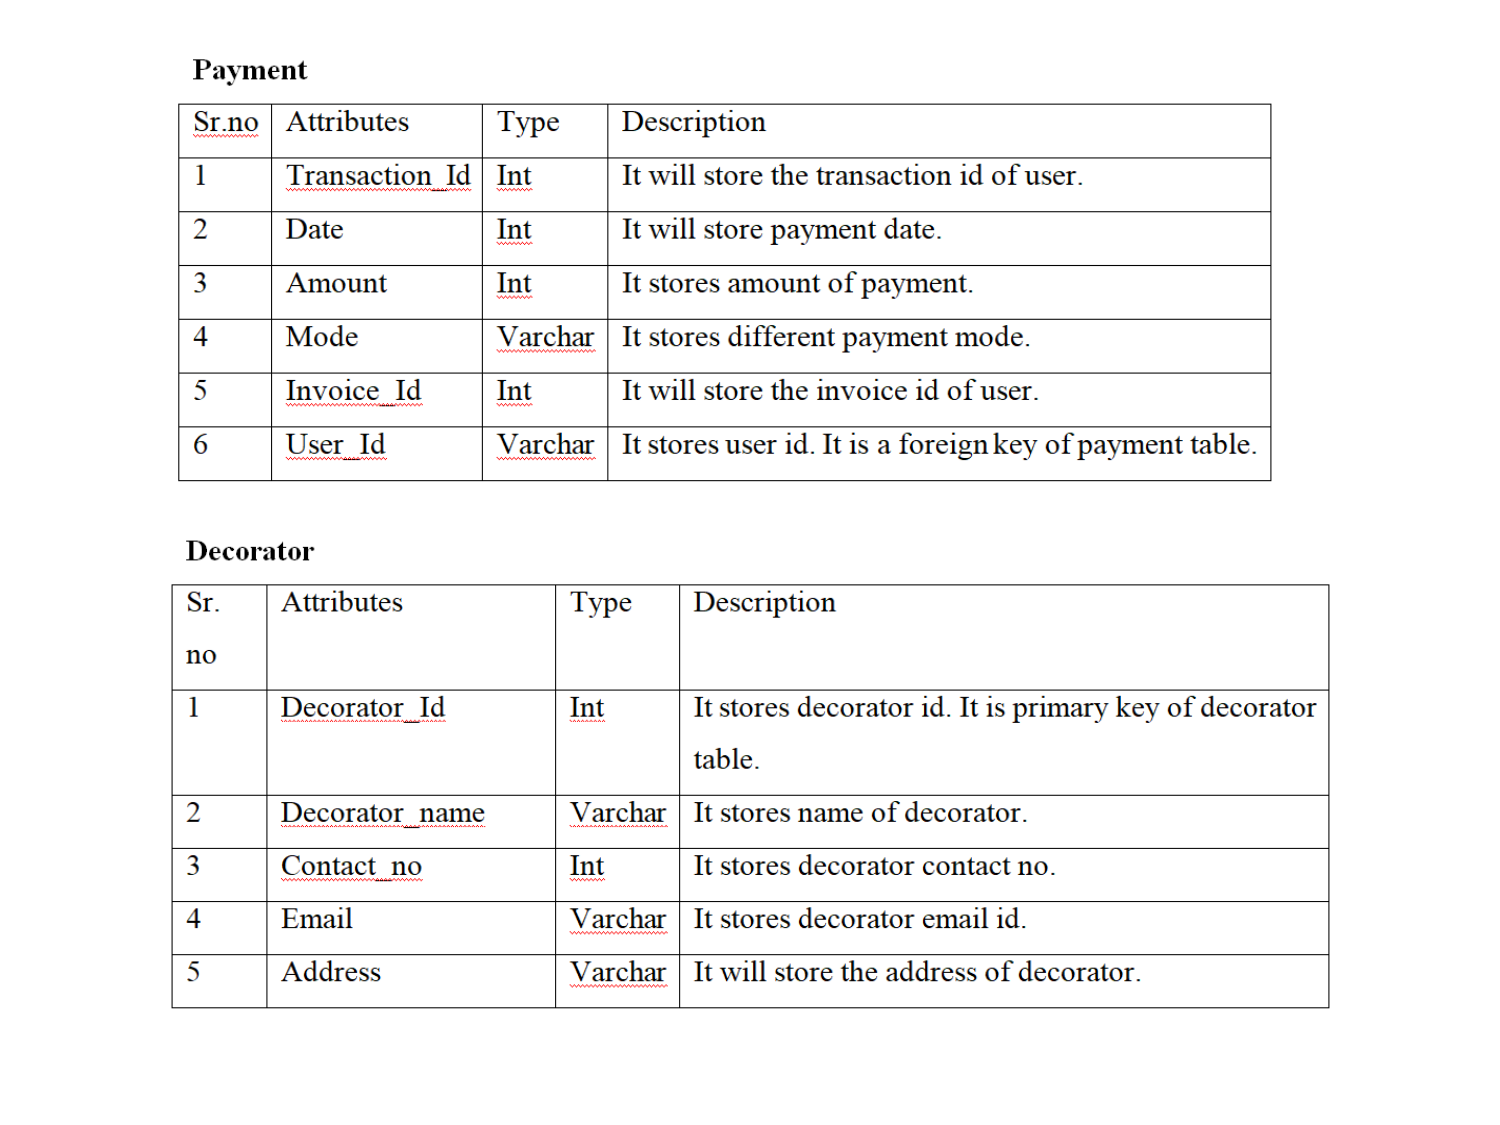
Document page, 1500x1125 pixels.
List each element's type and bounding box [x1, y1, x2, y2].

list [162, 49, 1313, 511]
picture [149, 524, 1363, 1026]
